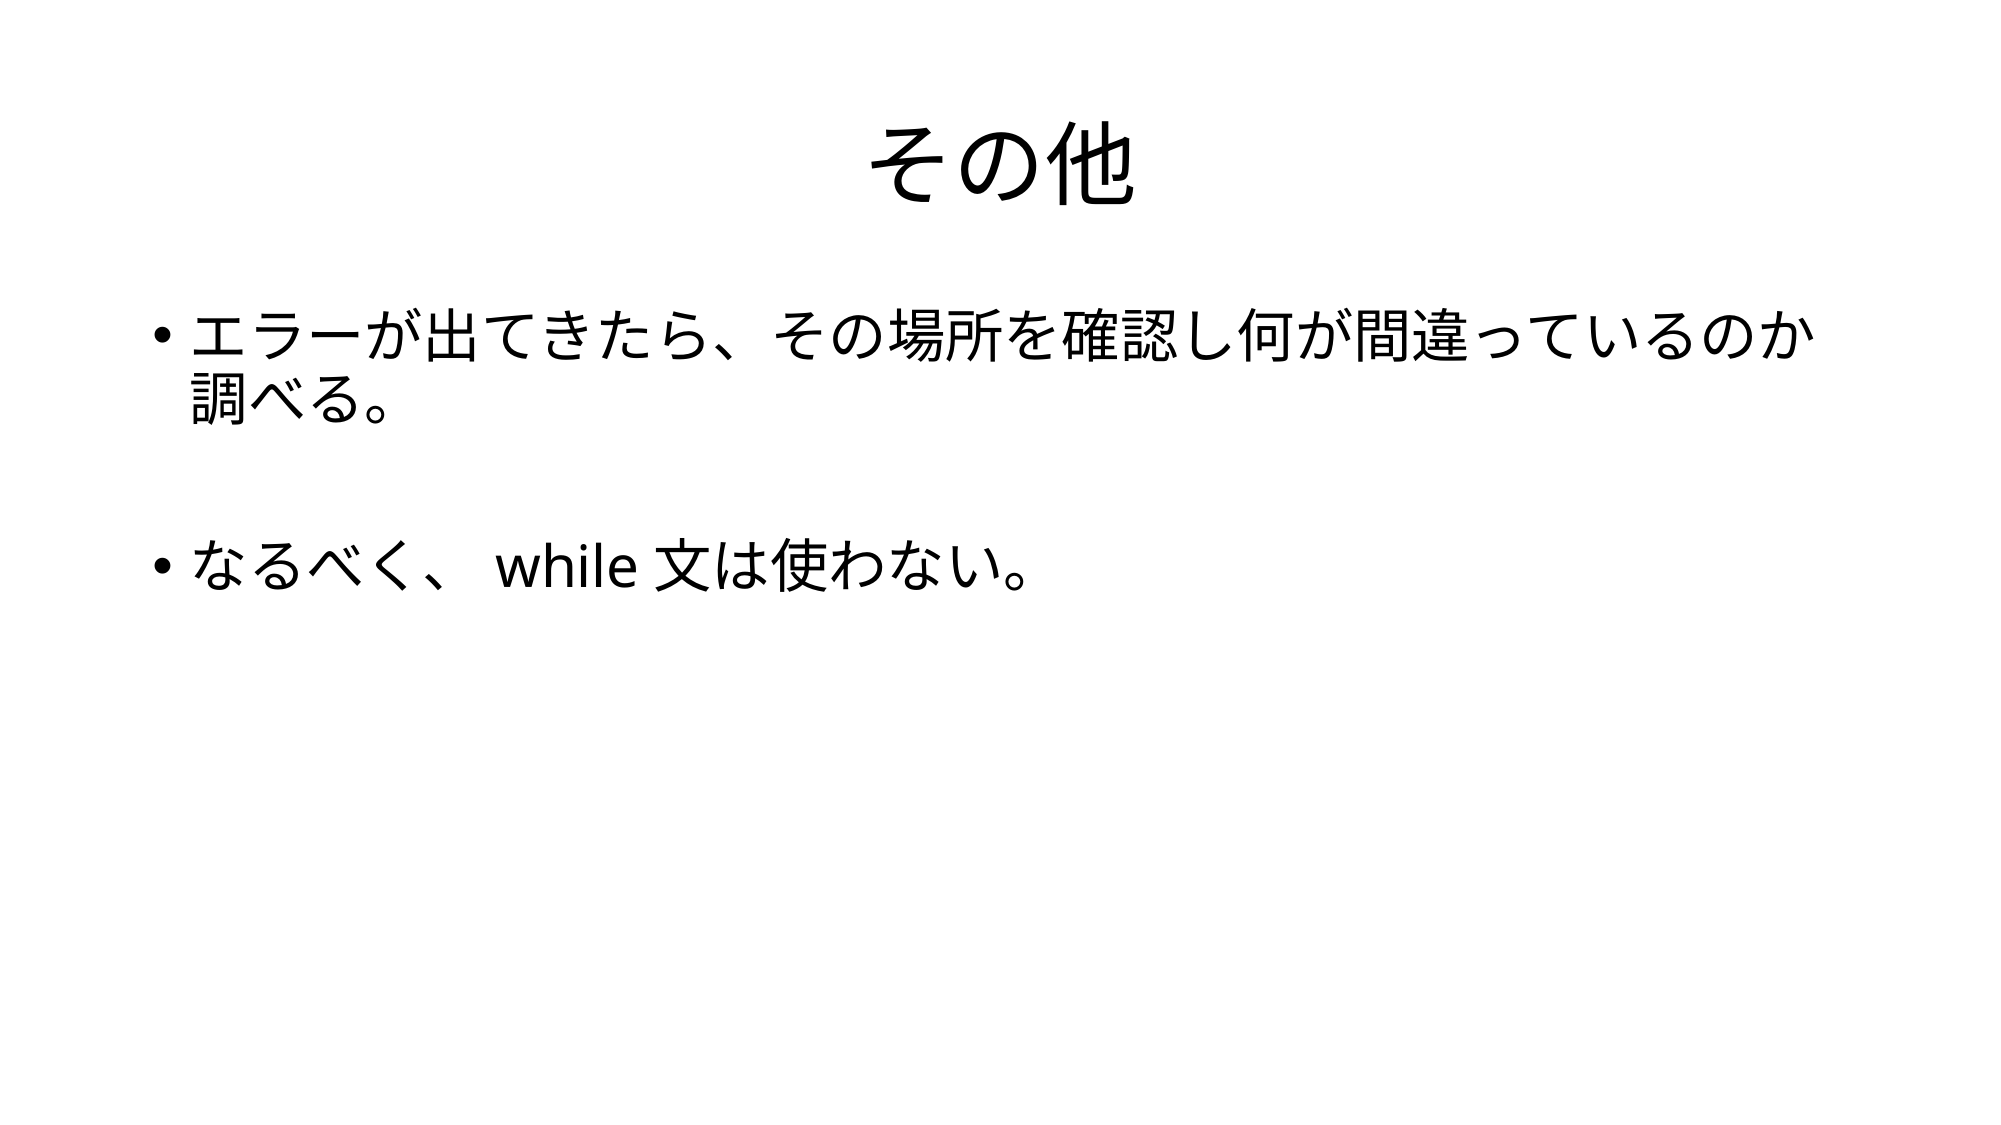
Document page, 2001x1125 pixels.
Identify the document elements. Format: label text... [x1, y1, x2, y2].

title その他 [137, 59, 1863, 278]
list エラーが出てきたら、その場所を確認し何が間違っているのか調べる。 なるべく、while文は使わない。 [137, 299, 1863, 1014]
